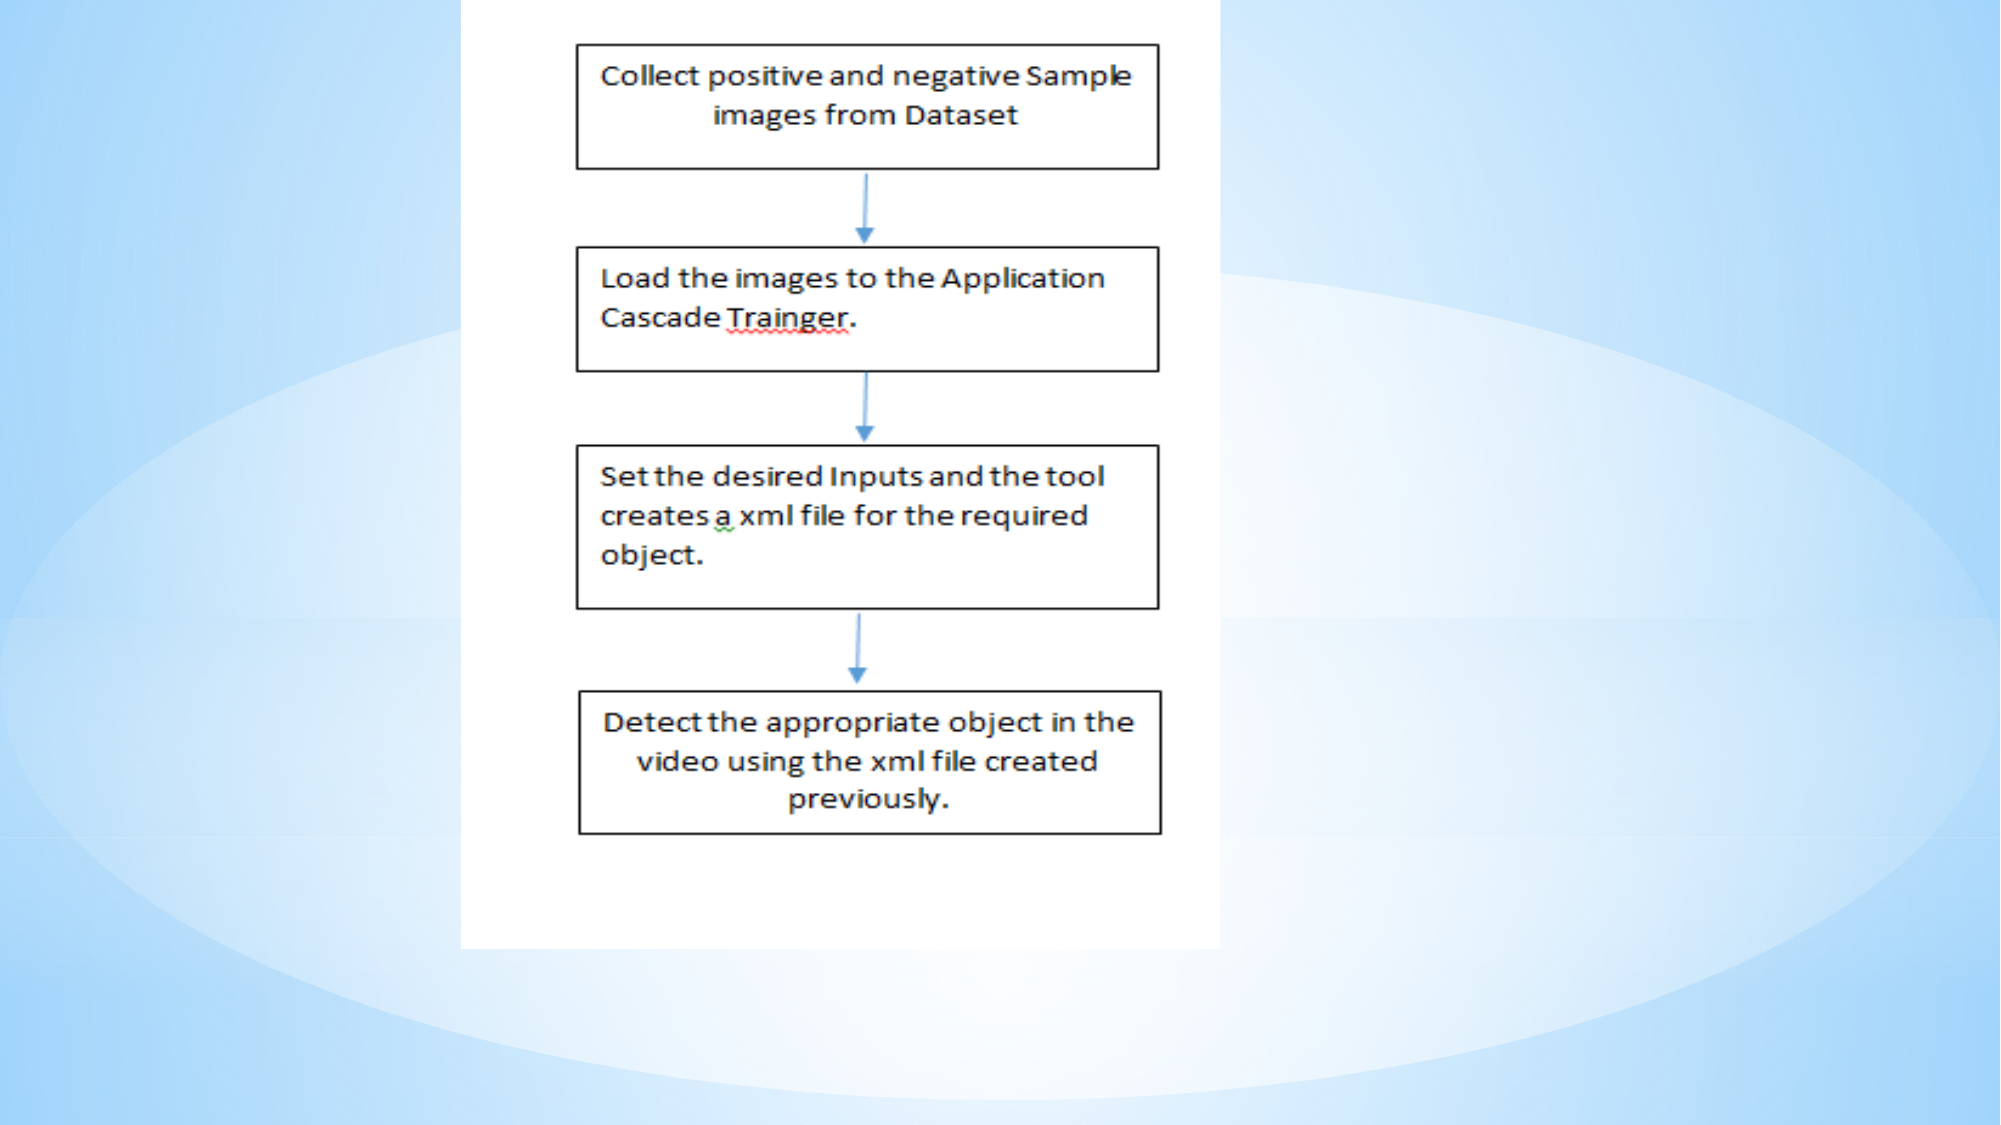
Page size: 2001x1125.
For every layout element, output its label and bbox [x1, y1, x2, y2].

list [460, 0, 1221, 949]
